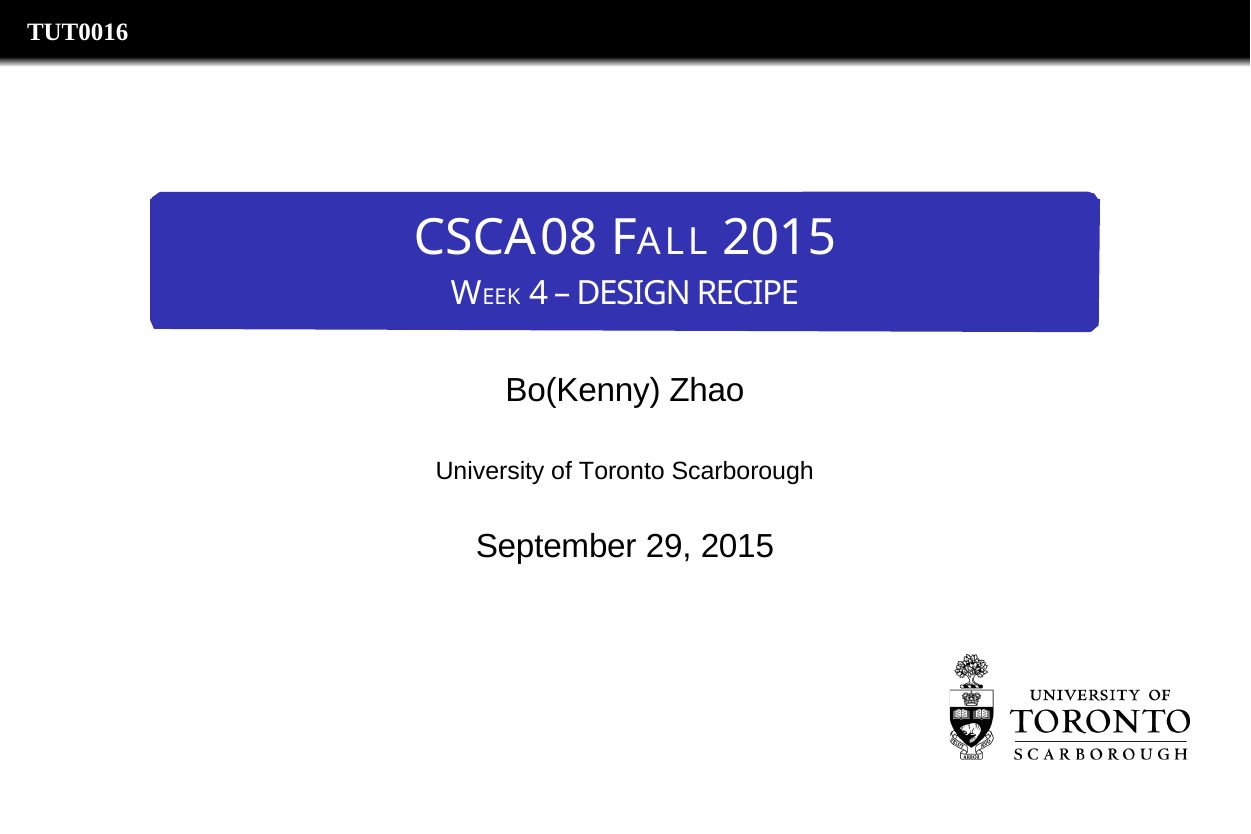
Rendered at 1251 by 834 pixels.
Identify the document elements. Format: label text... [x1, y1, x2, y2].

text_box University of Toronto Scarborough [372, 454, 877, 505]
text_box [949, 654, 1190, 760]
text_box Bo(Kenny) Zhao [490, 361, 760, 416]
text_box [149, 191, 1101, 333]
text_box September 29, 2015 [460, 516, 790, 572]
picture [0, 0, 1250, 68]
